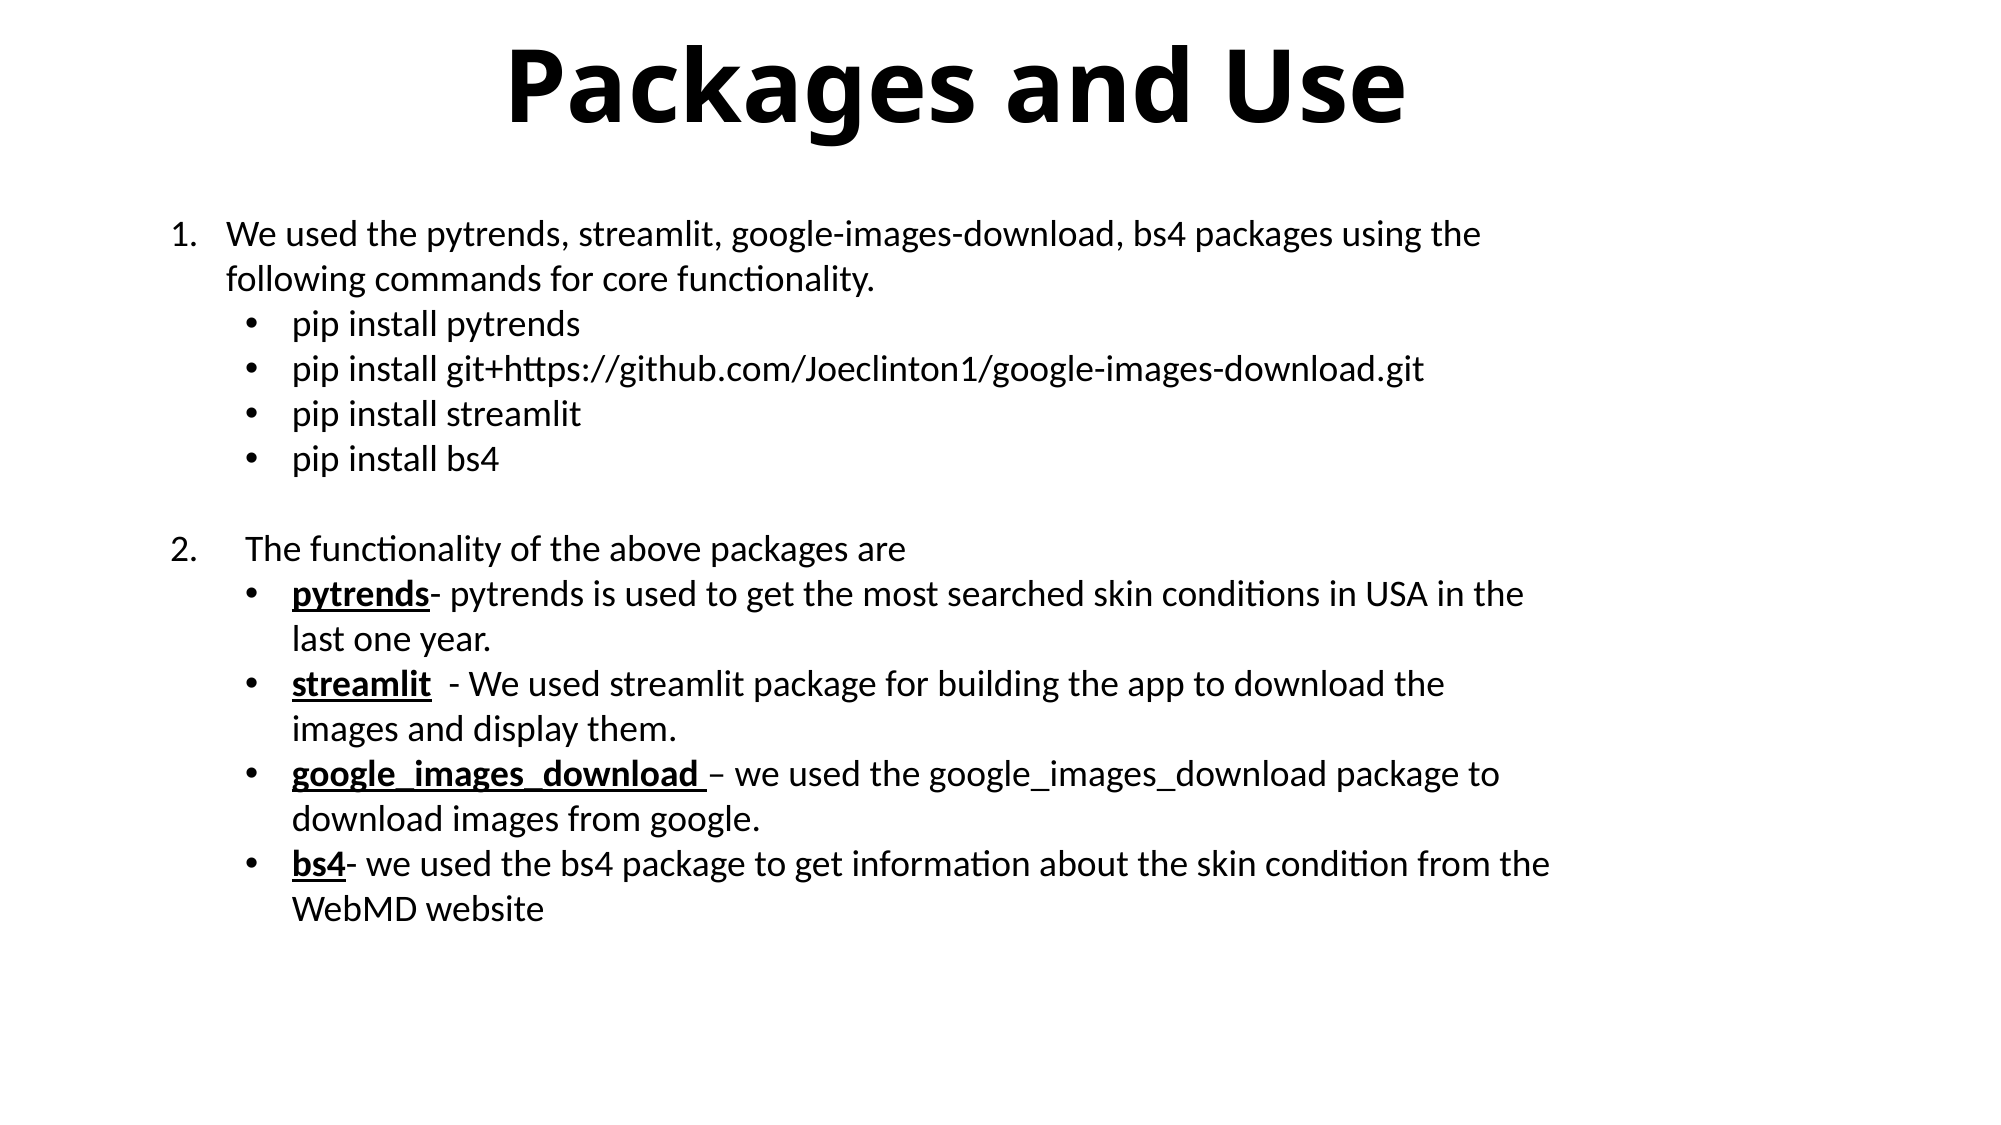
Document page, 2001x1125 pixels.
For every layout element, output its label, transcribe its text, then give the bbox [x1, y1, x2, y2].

title Packages and Use [206, 27, 1706, 153]
text_box We used the pytrends, streamlit, google-images-download, bs4 packages using the following commands for core functionality. pip install pytrends pip install git+https://github.com/Joeclinton1/google-images-download.git pip install streamlit pip install bs4 The functionality of the above packages are pytrends- pytrends is used to get the most searched skin conditions in USA in the last one year. streamlit - We used streamlit package for building the app to download the images and display them. google_images_download – we used the google_images_download package to download images from google. bs4- we used the bs4 package to get information about the skin condition from the WebMD website [155, 202, 1568, 1027]
